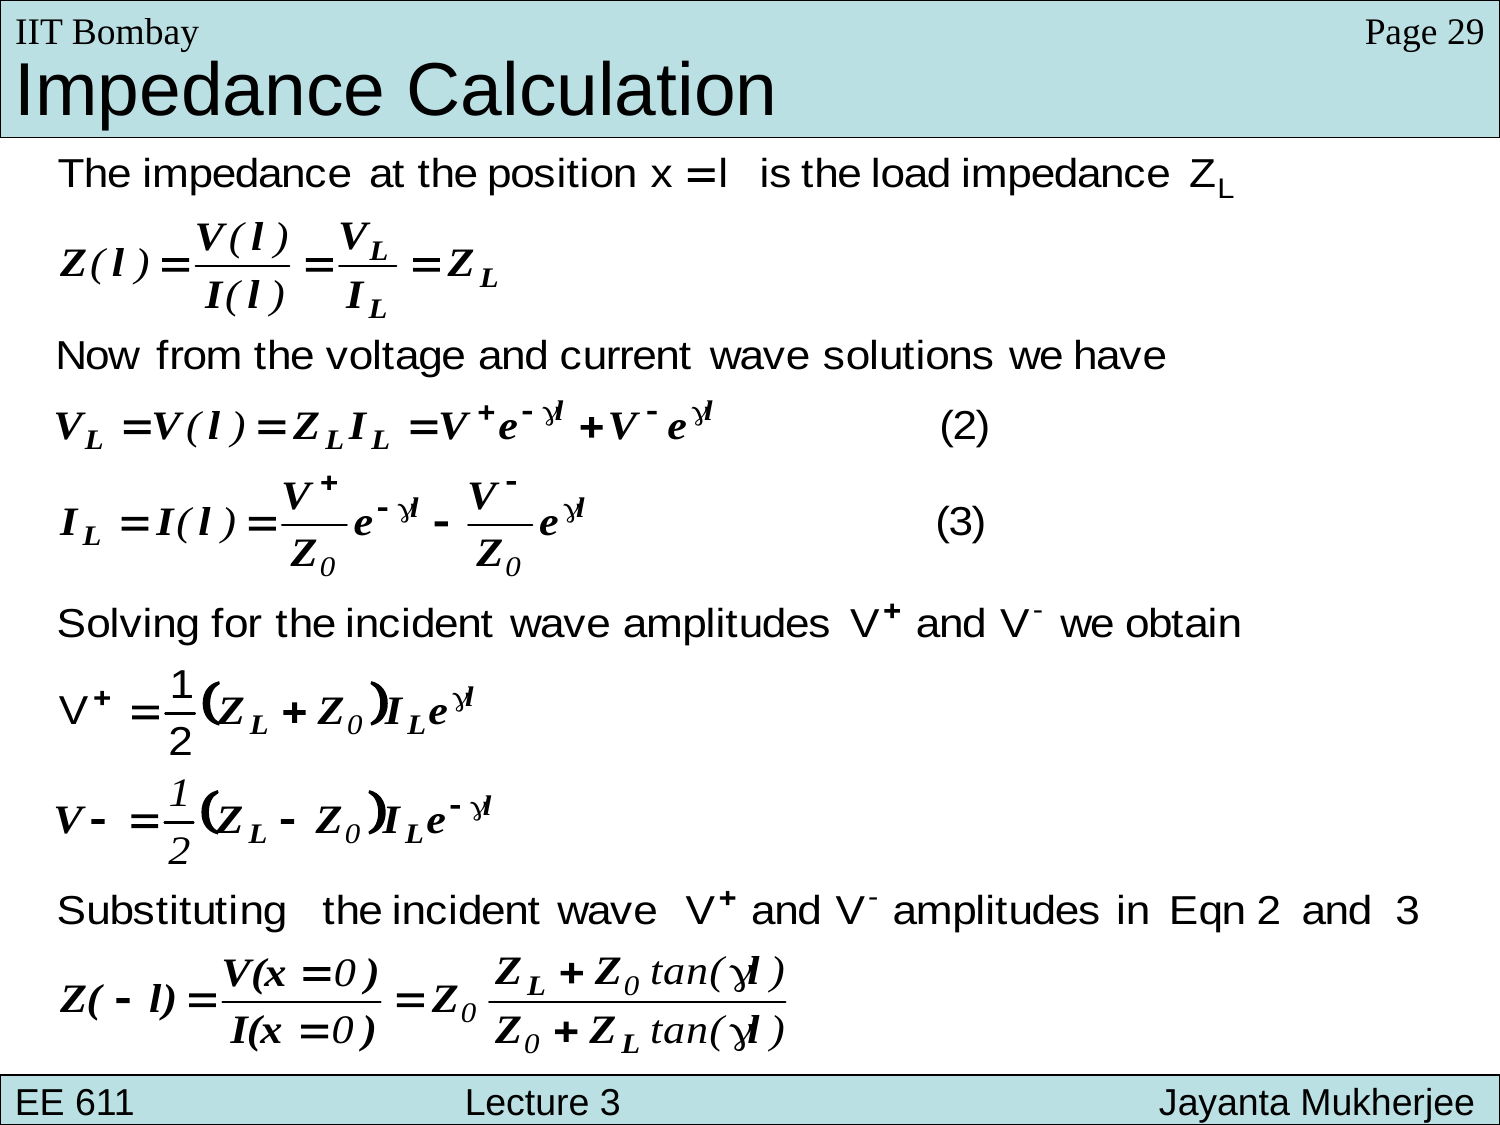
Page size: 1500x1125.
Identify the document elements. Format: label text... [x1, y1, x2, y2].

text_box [49, 137, 1427, 1064]
text_box EE 611 Lecture 3 Jayanta Mukherjee [0, 1074, 1500, 1125]
text_box IIT Bombay [0, 0, 215, 60]
text_box Impedance Calculation [0, 33, 793, 138]
text_box Page 29 [1350, 0, 1500, 60]
text_box [215, 0, 1500, 138]
